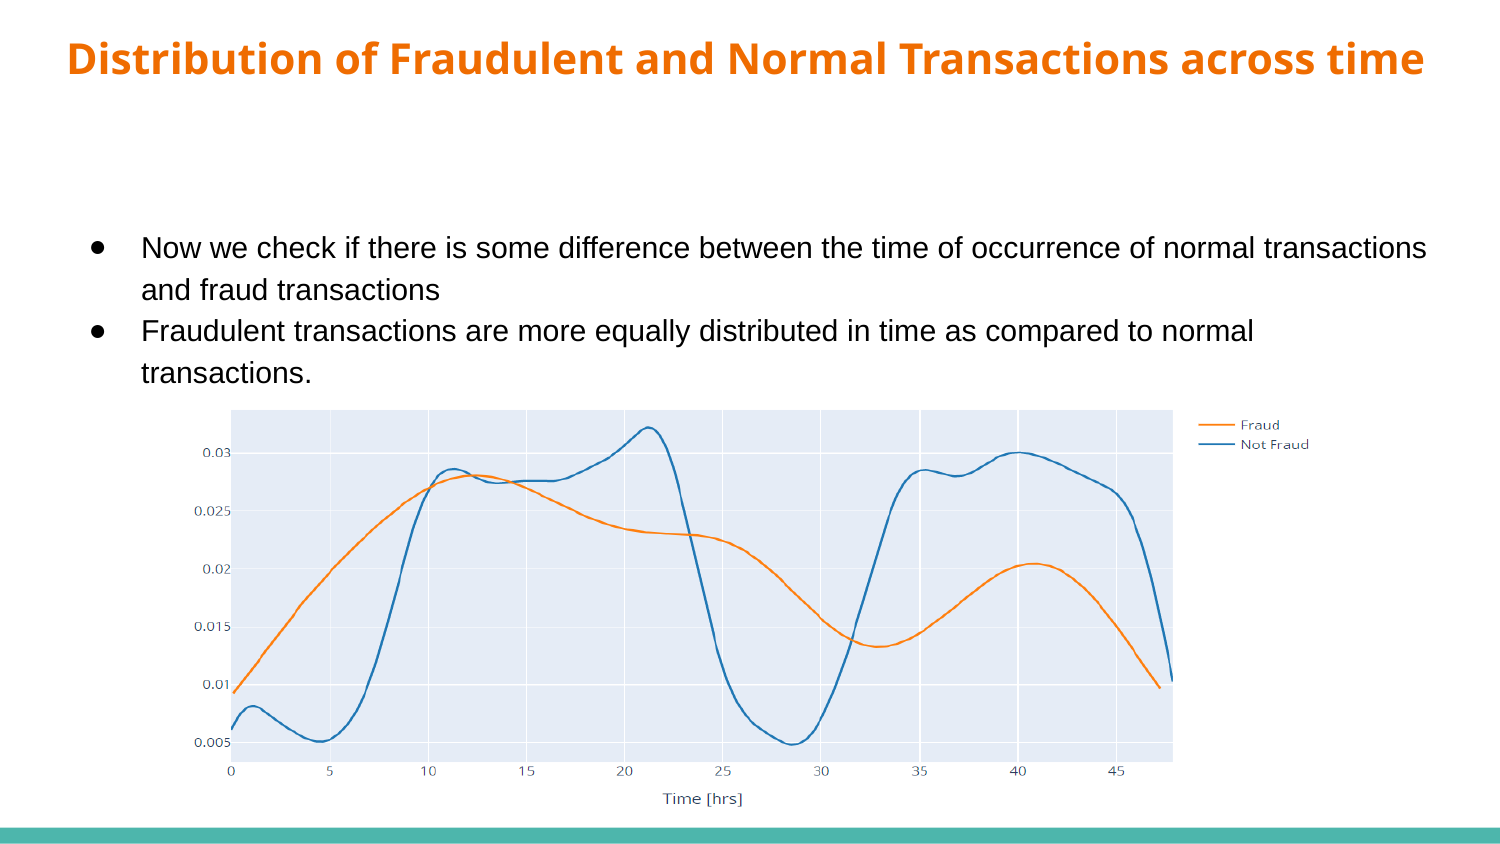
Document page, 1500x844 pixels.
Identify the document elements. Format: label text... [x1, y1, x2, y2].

title Distribution of Fraudulent and Normal Transactions across time [51, 16, 1449, 133]
list Now we check if there is some difference between the time of occurrence of normal transactions and fraud transactions Fraudulent transactions are more equally distributed in time as compared to normal transactions. [51, 207, 1449, 750]
picture [191, 403, 1309, 812]
